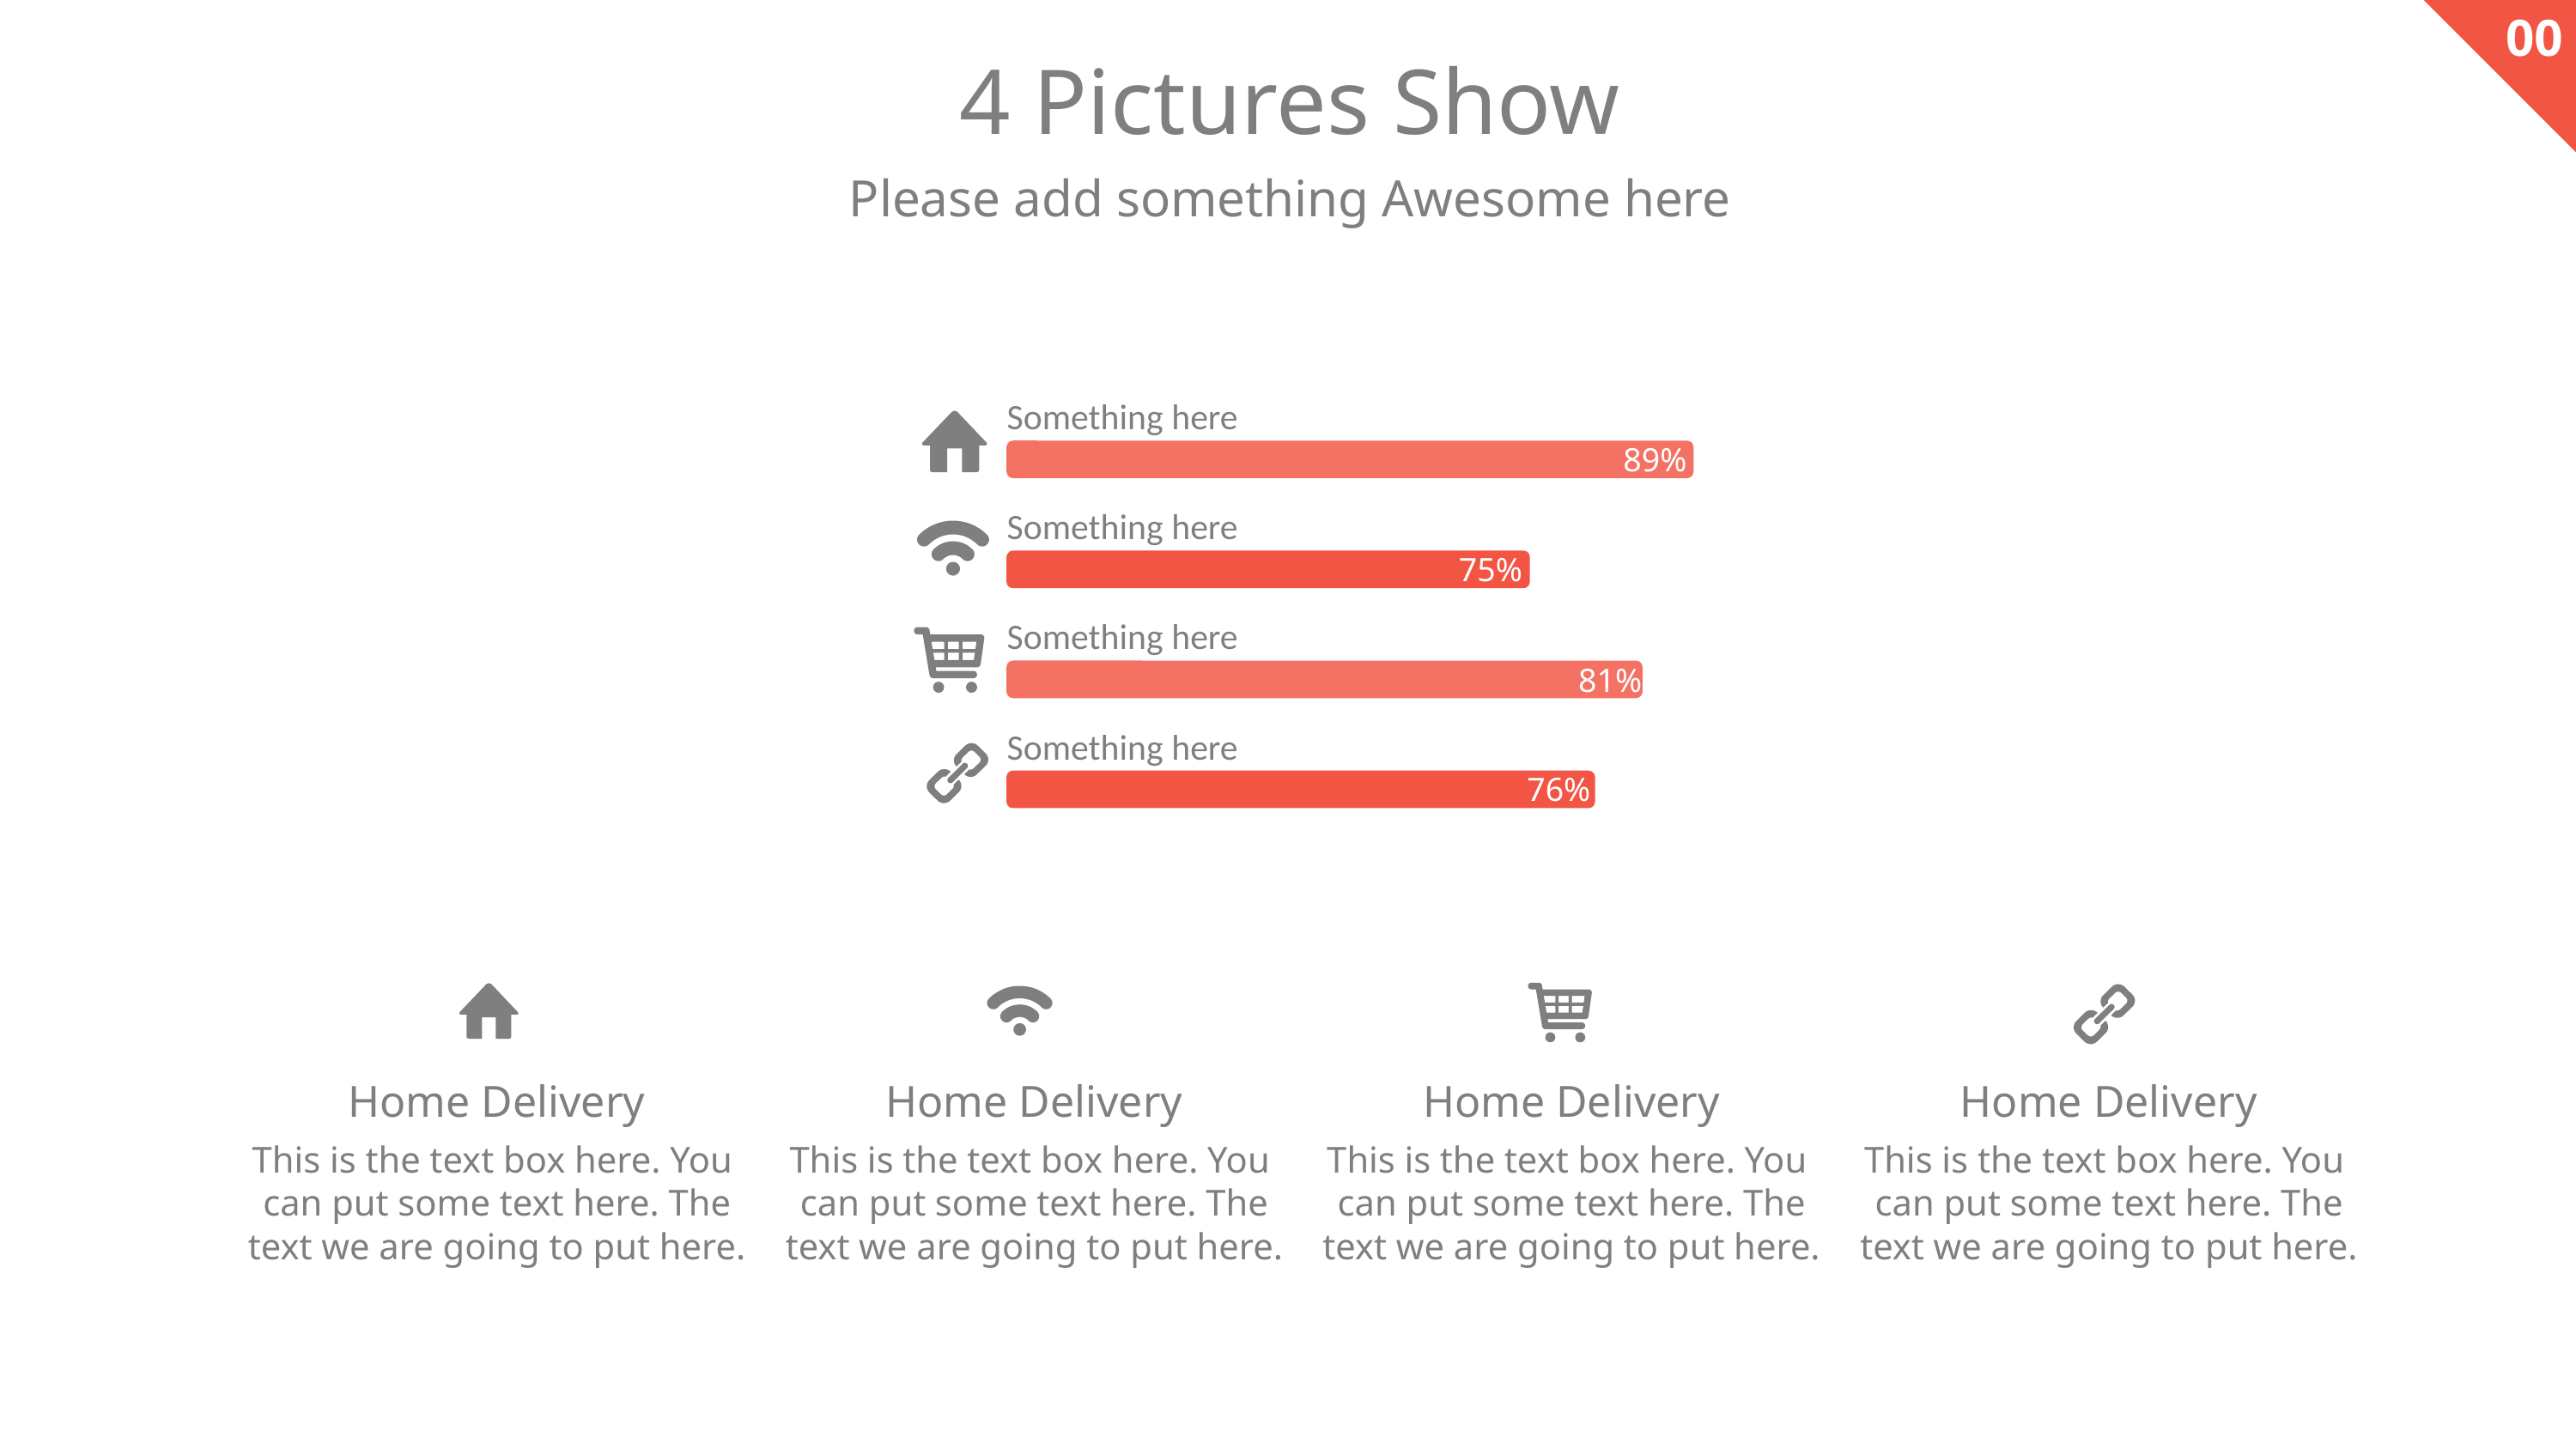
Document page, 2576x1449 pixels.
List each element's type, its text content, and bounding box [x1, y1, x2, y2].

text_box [2073, 984, 2136, 1045]
text_box Something here [993, 386, 1323, 443]
text_box [1005, 549, 1446, 590]
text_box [1846, 1068, 2372, 1275]
text_box Please add something Awesome here [835, 160, 1744, 233]
text_box 81% [1565, 653, 1660, 705]
text_box Something here [993, 717, 1323, 773]
text_box [459, 983, 519, 1040]
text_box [234, 1068, 760, 1275]
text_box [987, 985, 1053, 1036]
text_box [914, 627, 985, 694]
text_box 89% [1610, 433, 1705, 485]
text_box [1528, 982, 1592, 1043]
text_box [927, 743, 988, 803]
text_box 76% [1514, 763, 1609, 815]
text_box [1005, 769, 1514, 809]
text_box Something here [993, 607, 1323, 664]
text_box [917, 520, 989, 576]
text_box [1309, 1068, 1834, 1275]
text_box Something here [993, 497, 1323, 553]
text_box [921, 410, 987, 473]
text_box [1005, 659, 1565, 700]
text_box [771, 1068, 1297, 1275]
text_box [1005, 440, 1610, 480]
text_box 75% [1446, 543, 1540, 595]
text_box 4 Pictures Show [946, 39, 1634, 160]
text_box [2423, 0, 2576, 153]
